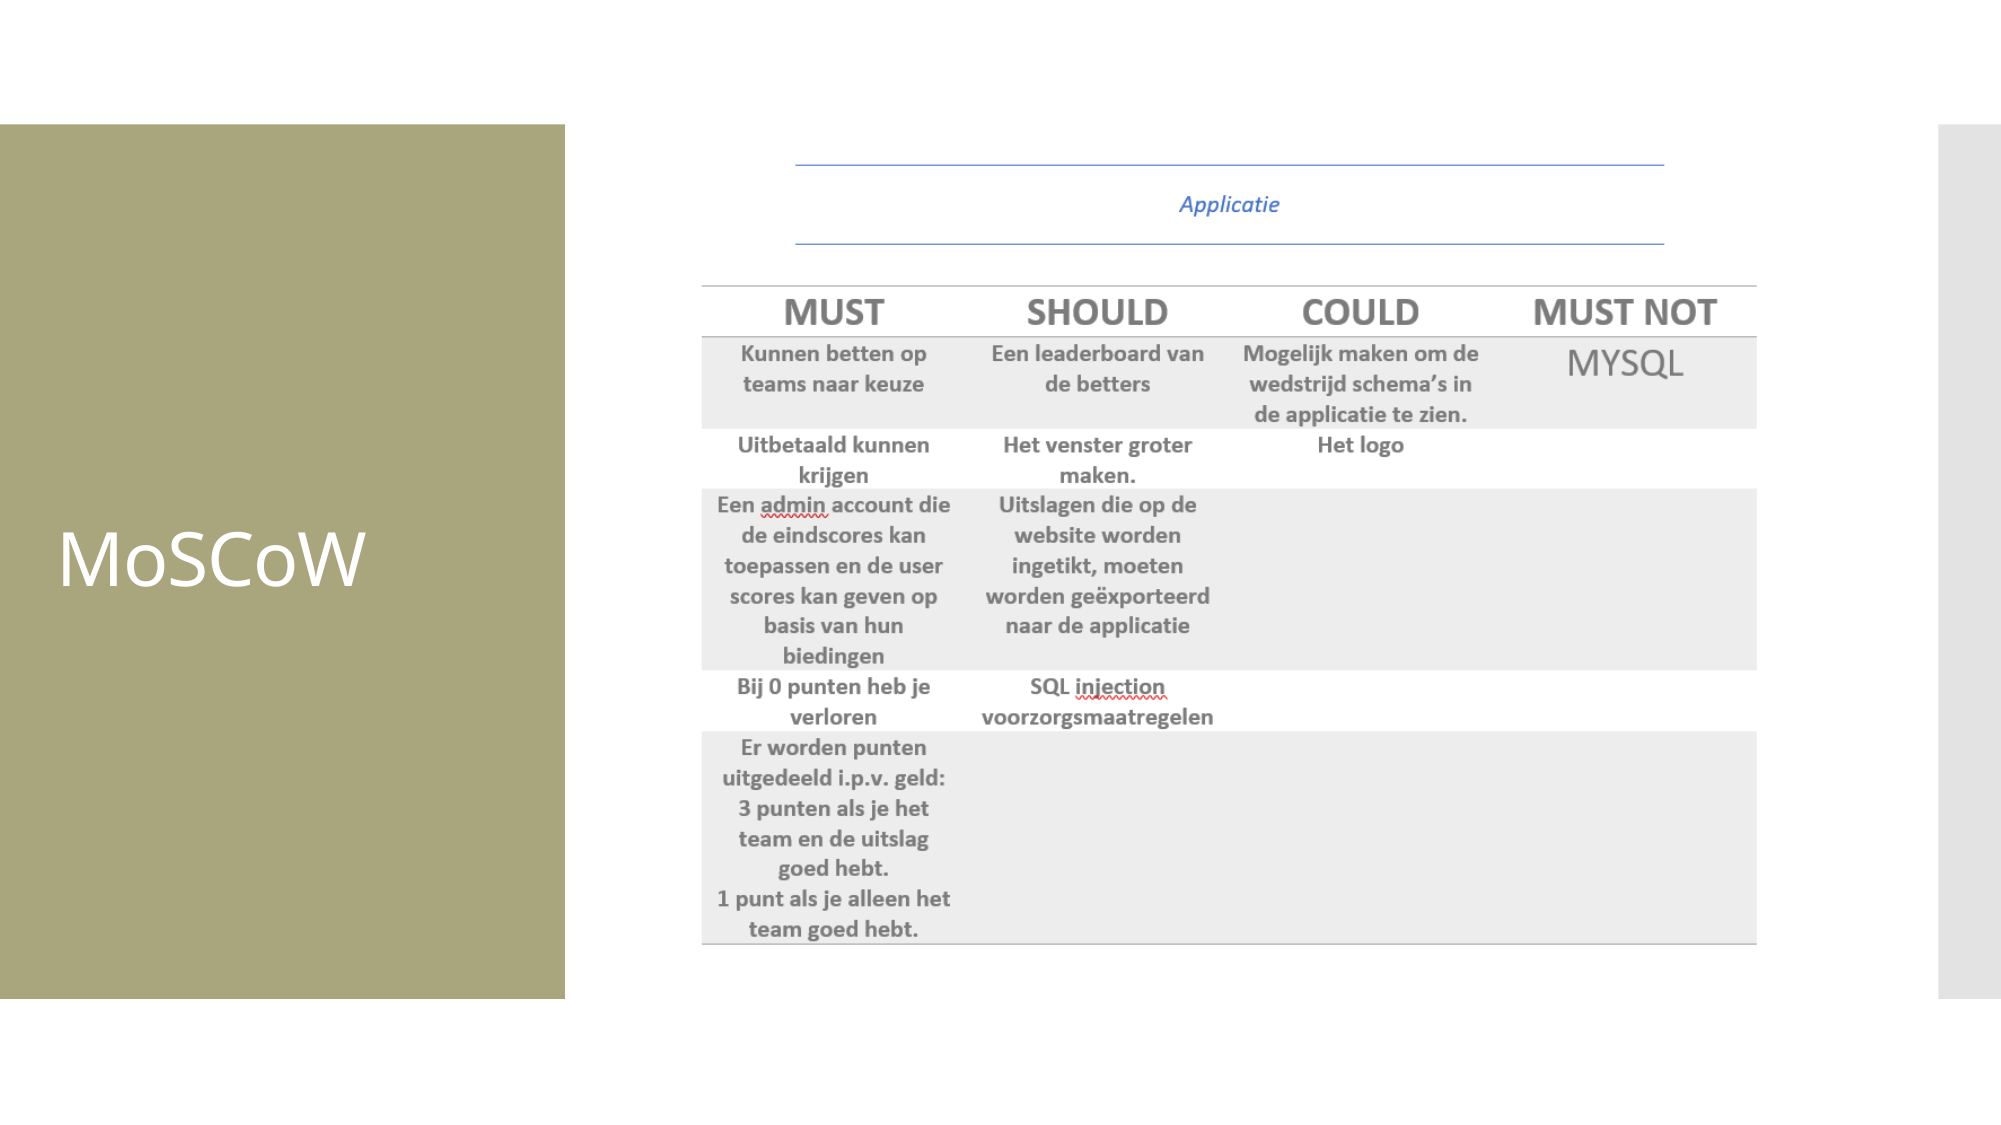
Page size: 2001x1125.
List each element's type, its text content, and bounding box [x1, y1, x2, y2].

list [676, 141, 1793, 982]
title MoSCoW [41, 184, 525, 940]
